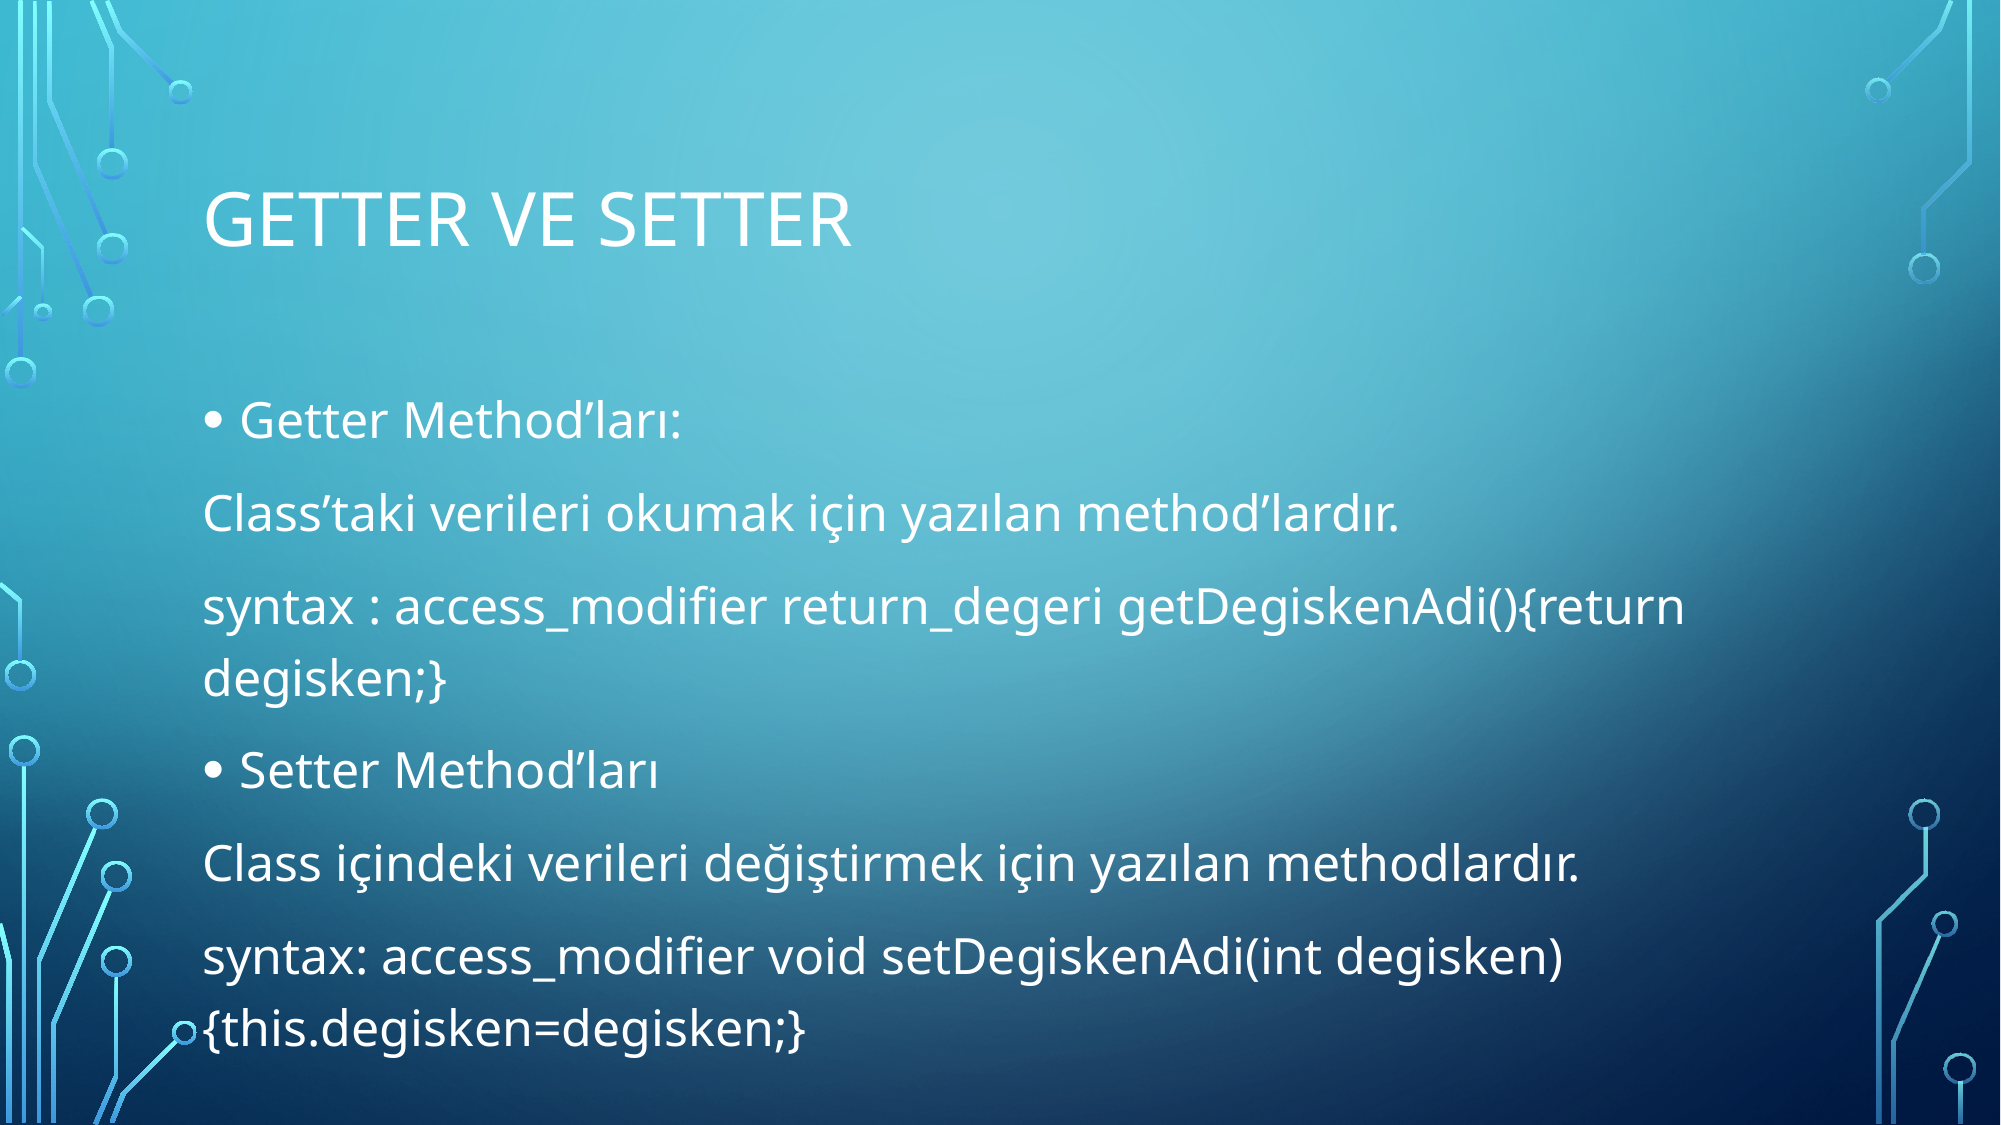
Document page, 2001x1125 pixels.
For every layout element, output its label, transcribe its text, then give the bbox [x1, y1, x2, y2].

title getter ve setter [187, 101, 1813, 344]
list Getter Method’ları: Class’taki verileri okumak için yazılan method’lardır. syntax : access_modifier return_degeri getDegiskenAdi(){return degisken;} Setter Method’ları Class içindeki verileri değiştirmek için yazılan methodlardır. syntax: access_modifier void setDegiskenAdi(int degisken){this.degisken=degisken;} [187, 368, 1813, 1072]
